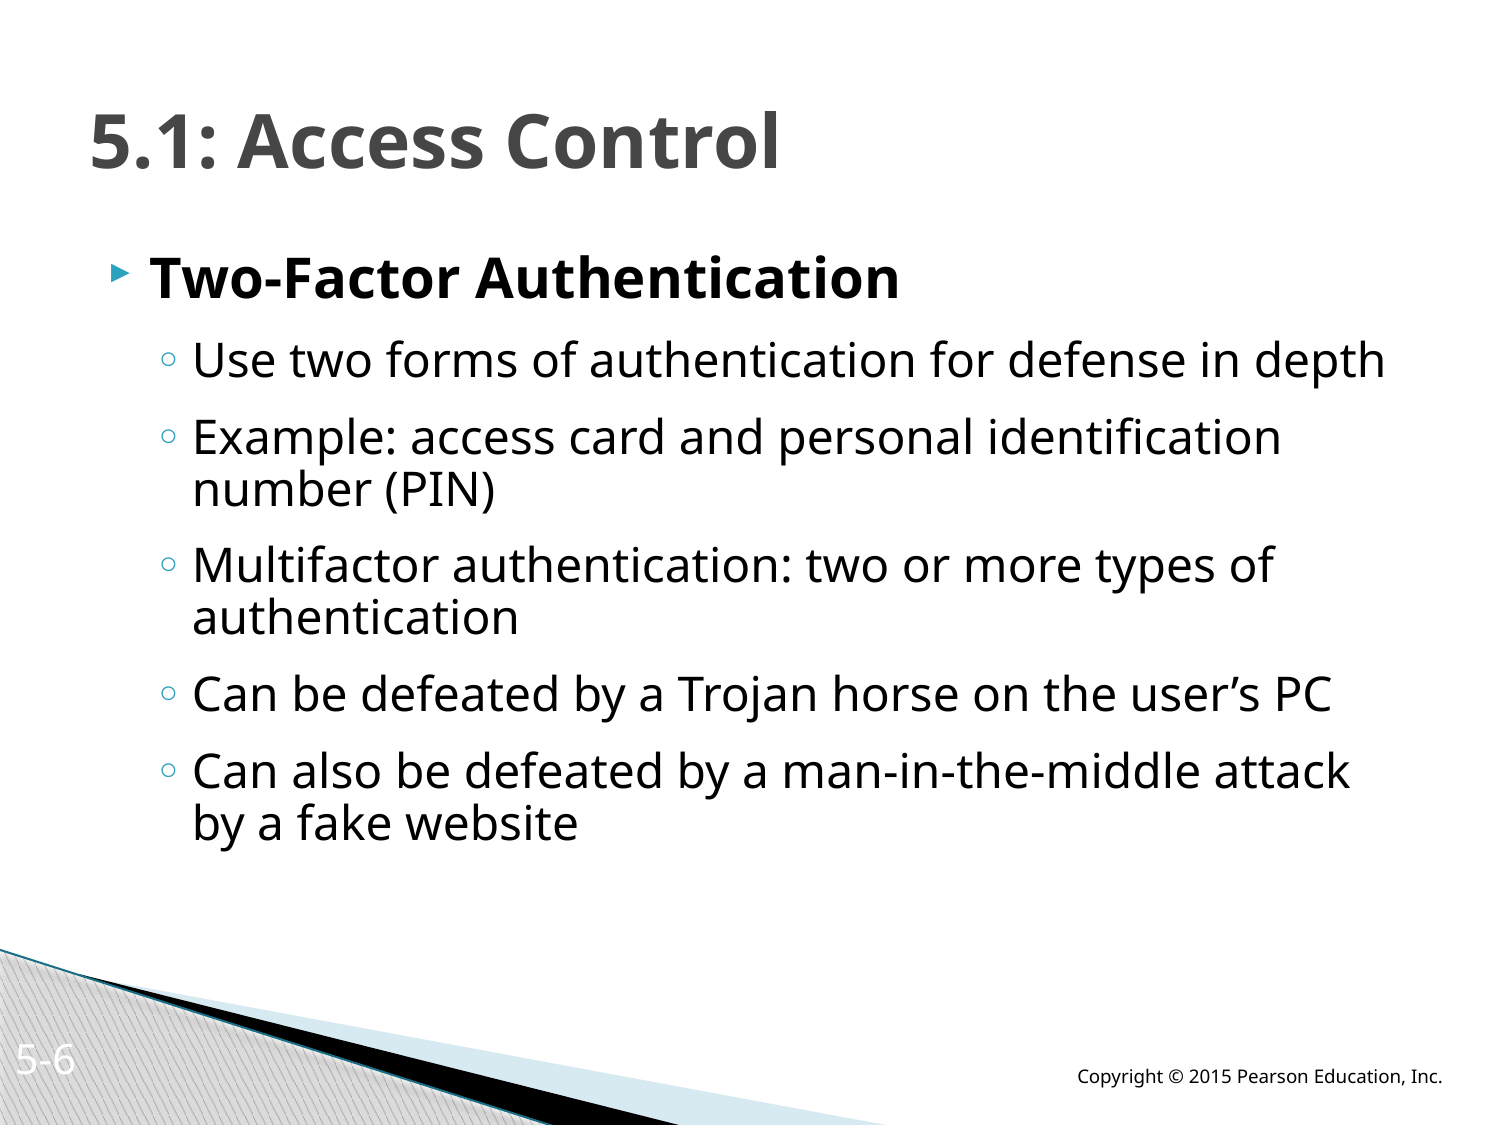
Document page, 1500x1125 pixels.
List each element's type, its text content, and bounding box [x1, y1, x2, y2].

slide_number 5-5 [0, 1025, 125, 1085]
title 5.1: Access Control [75, 45, 1425, 233]
list Two-Factor Authentication Use two forms of authentication for defense in depth Example: access card and personal identification number (PIN) Multifactor authentication: two or more types of authentication Can be defeated by a Trojan horse on the user’s PC Can also be defeated by a man-in-the-middle attack by a fake website [75, 242, 1425, 986]
